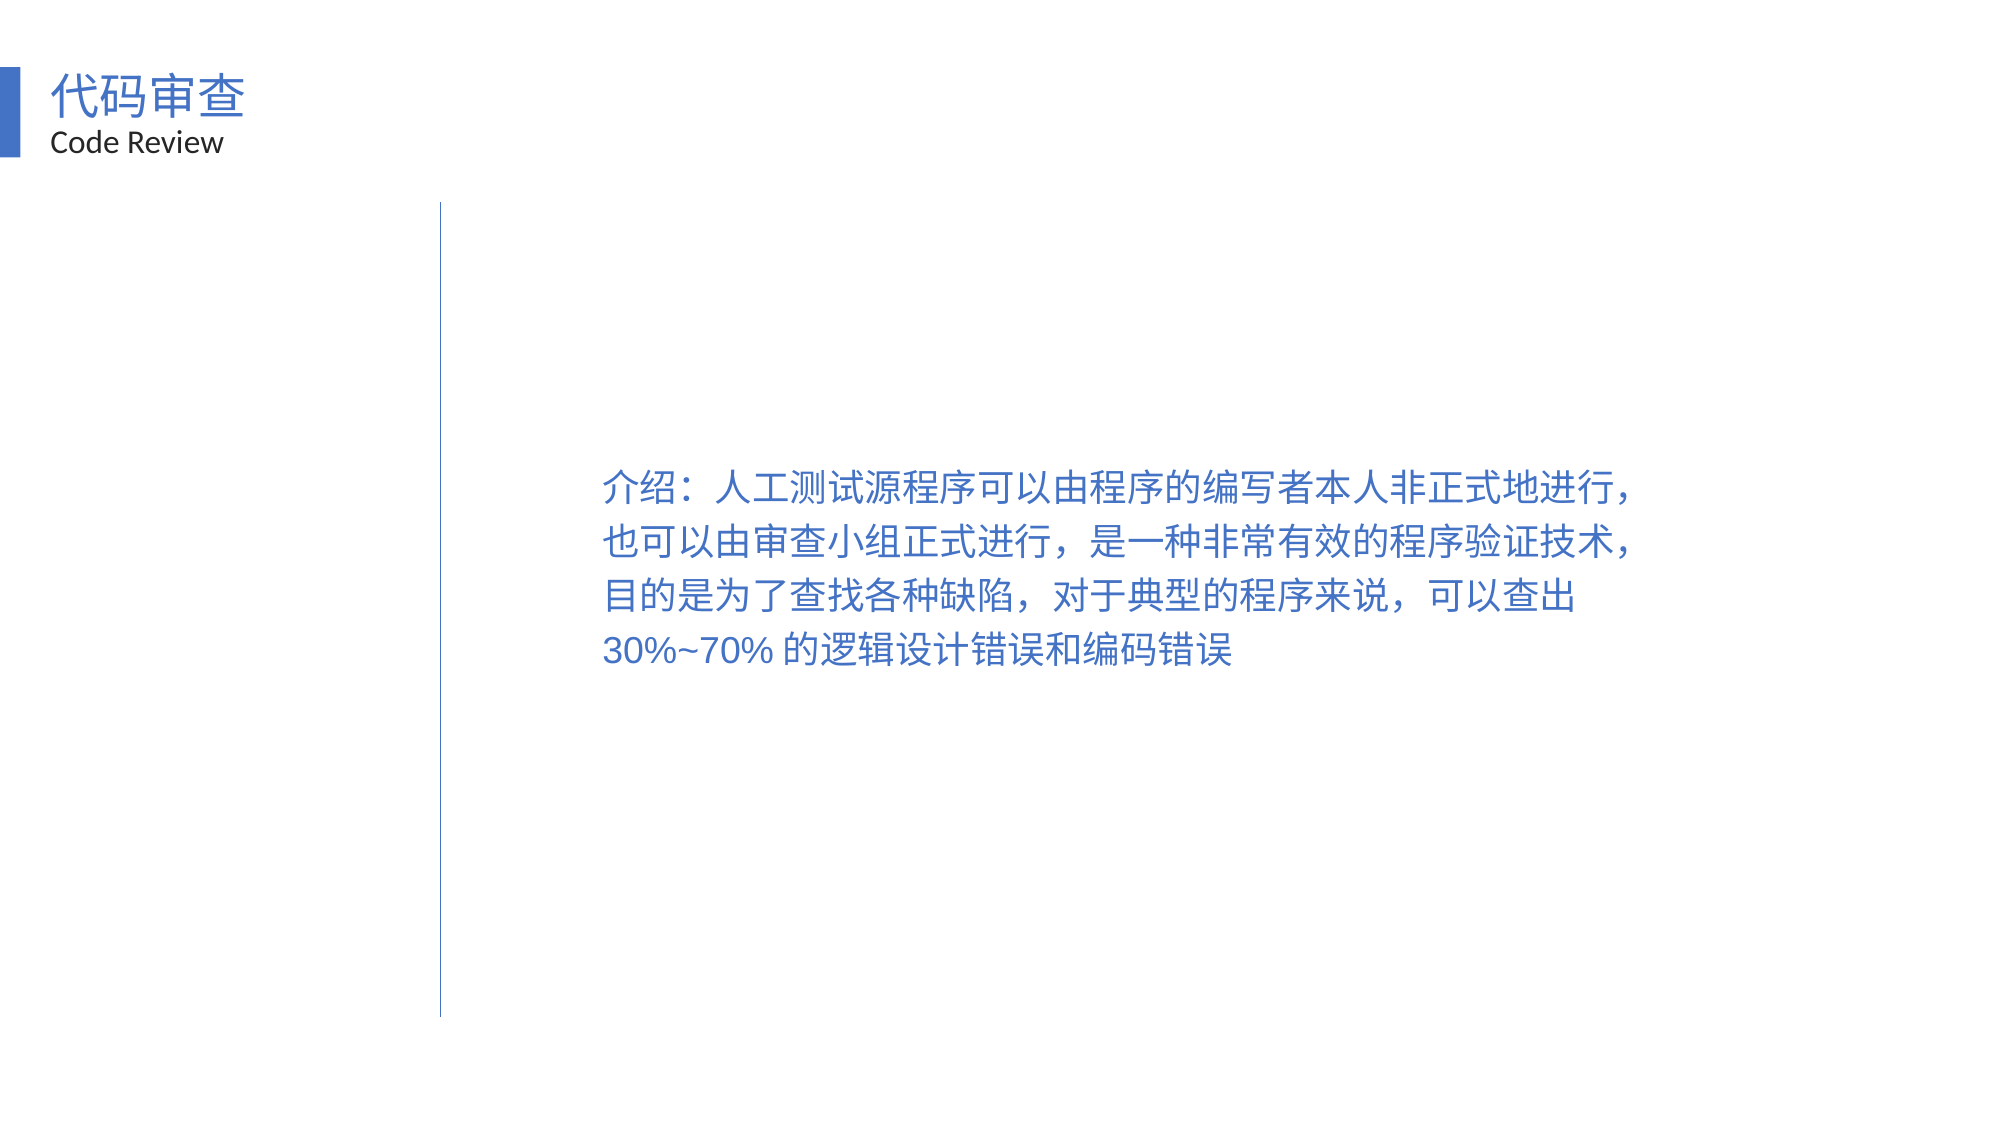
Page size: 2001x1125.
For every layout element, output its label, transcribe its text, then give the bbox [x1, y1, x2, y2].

list Code Review [35, 116, 1112, 170]
list 代码审查 [35, 64, 1112, 116]
text_box [573, 548, 1761, 609]
text_box 介绍：人工测试源程序可以由程序的编写者本人非正式地进行，也可以由审查小组正式进行，是一种非常有效的程序验证技术，目的是为了查找各种缺陷，对于典型的程序来说，可以查出30%~70%的逻辑设计错误和编码错误 [587, 609, 1635, 679]
text_box 介绍：人工测试源程序可以由程序的编写者本人非正式地进行，也可以由审查小组正式进行，是一种非常有效的程序验证技术，目的是为了查找各种缺陷，对于典型的程序来说，可以查出30%~70%的逻辑设计错误和编码错误 [587, 447, 1635, 548]
